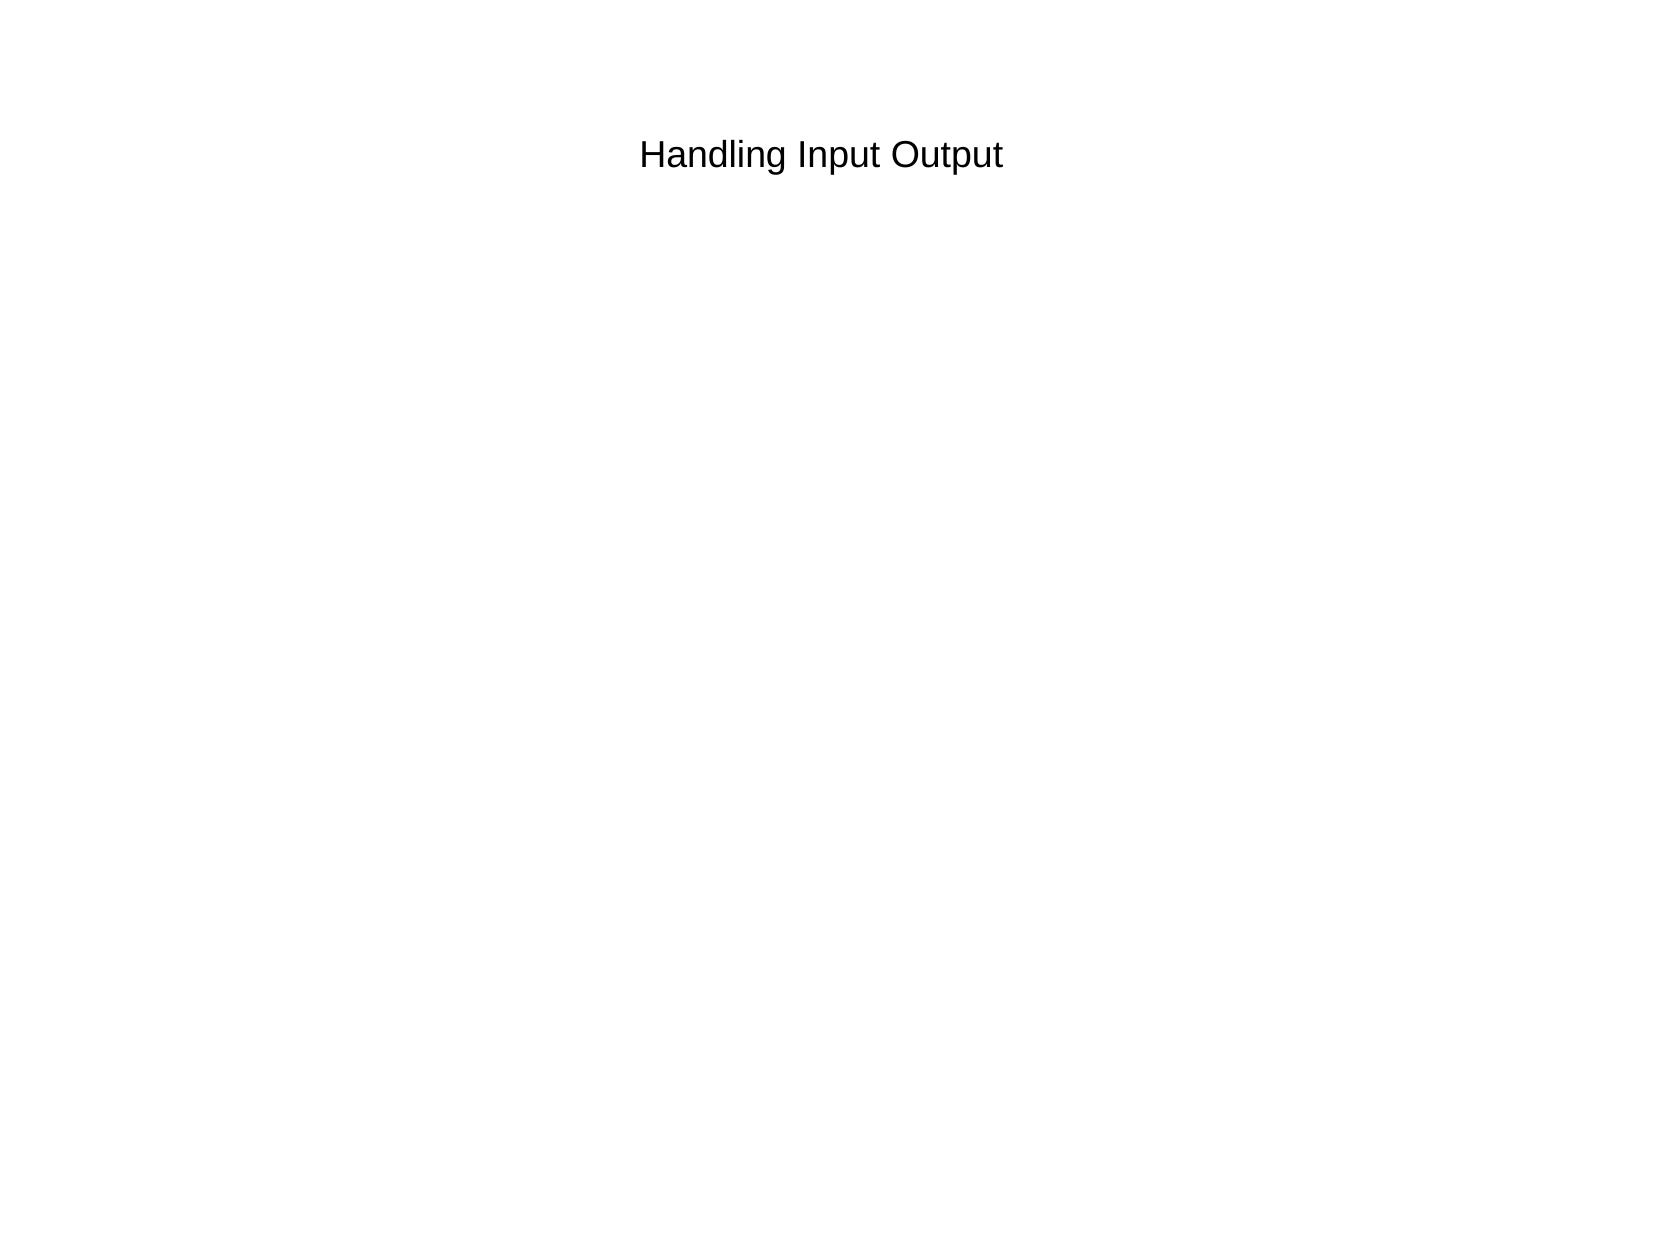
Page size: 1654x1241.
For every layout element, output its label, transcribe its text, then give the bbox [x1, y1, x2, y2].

text_box Handling Input Output [82, 49, 1571, 257]
